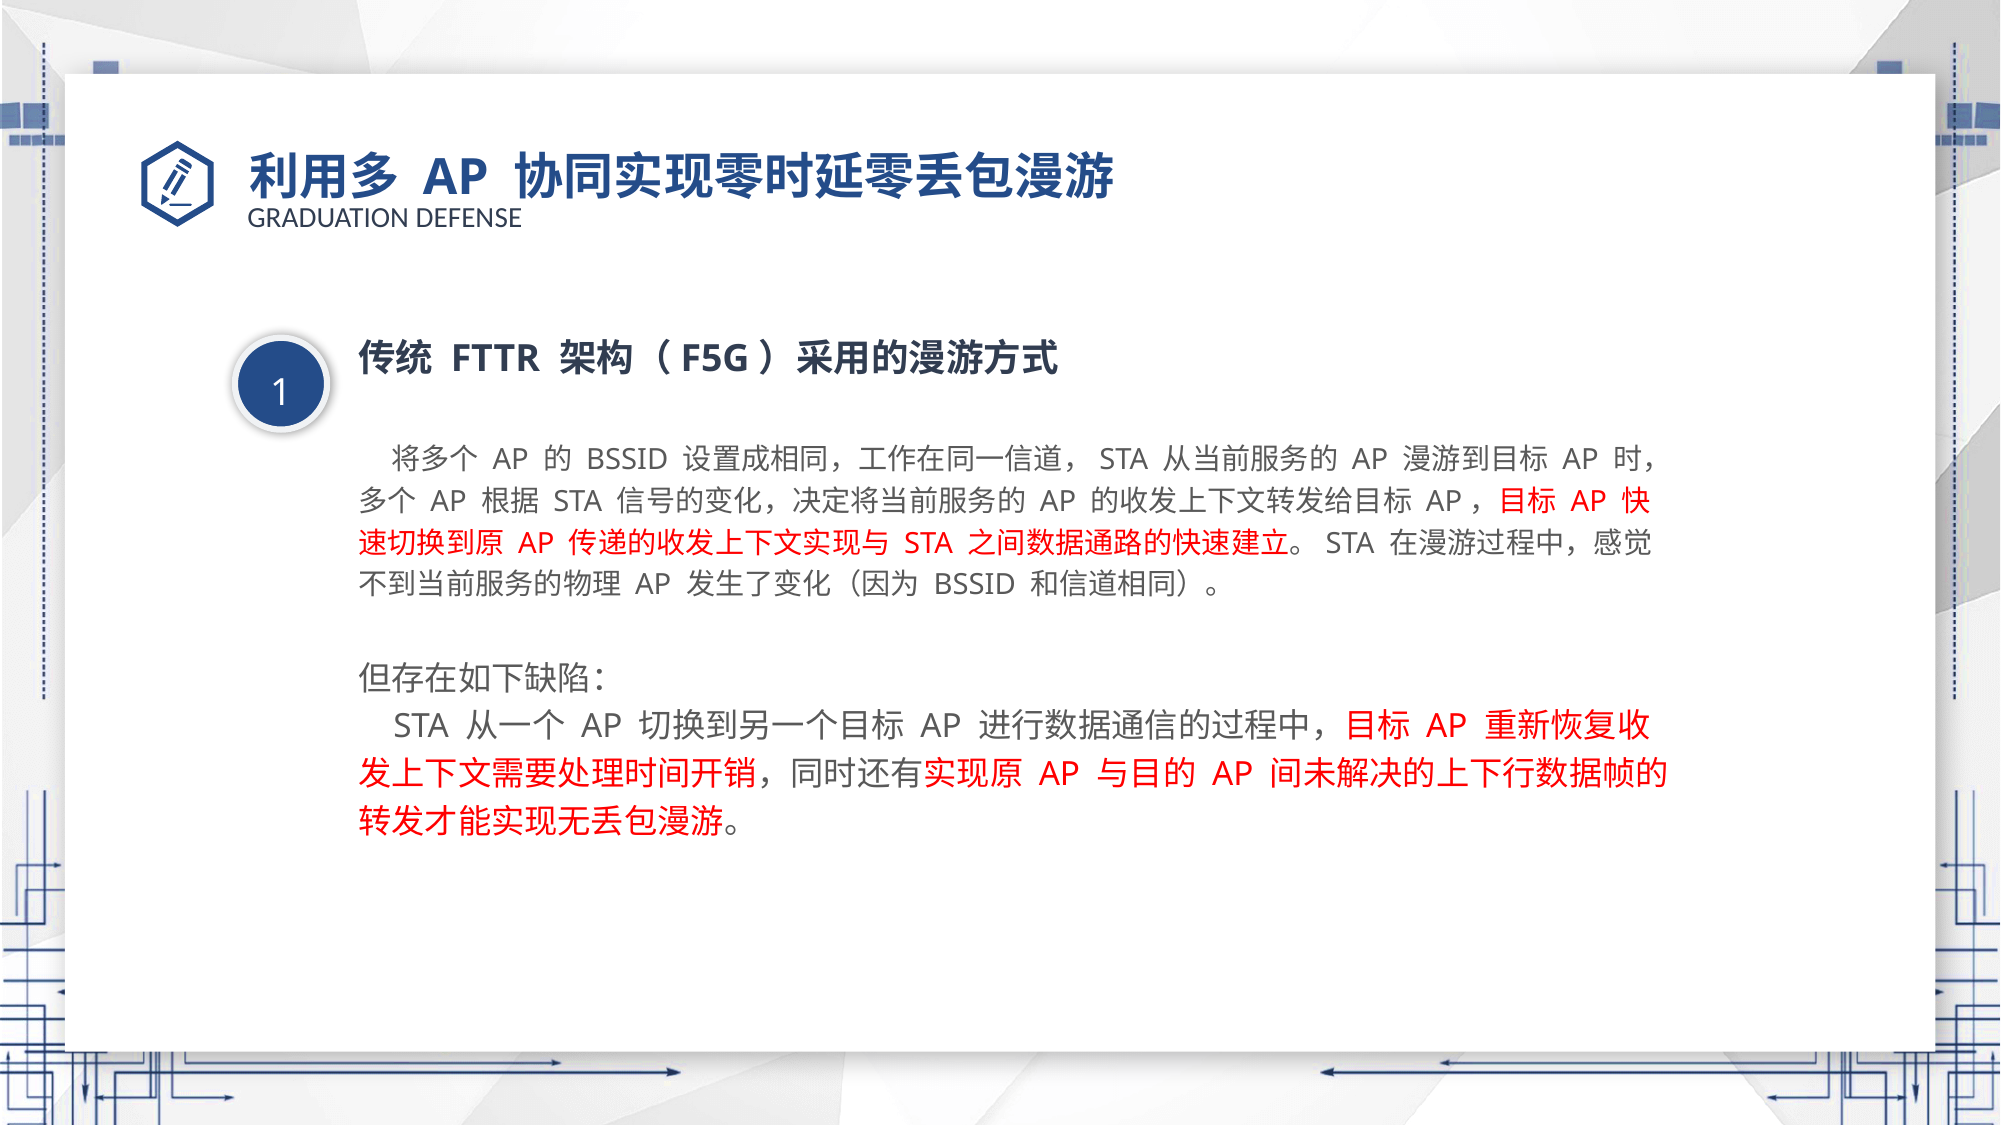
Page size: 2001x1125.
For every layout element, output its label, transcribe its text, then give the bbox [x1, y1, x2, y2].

title 利用多 AP 协同实现零时延零丢包漫游 [234, 125, 1377, 200]
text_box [234, 317, 1690, 926]
picture [0, 0, 2001, 1125]
